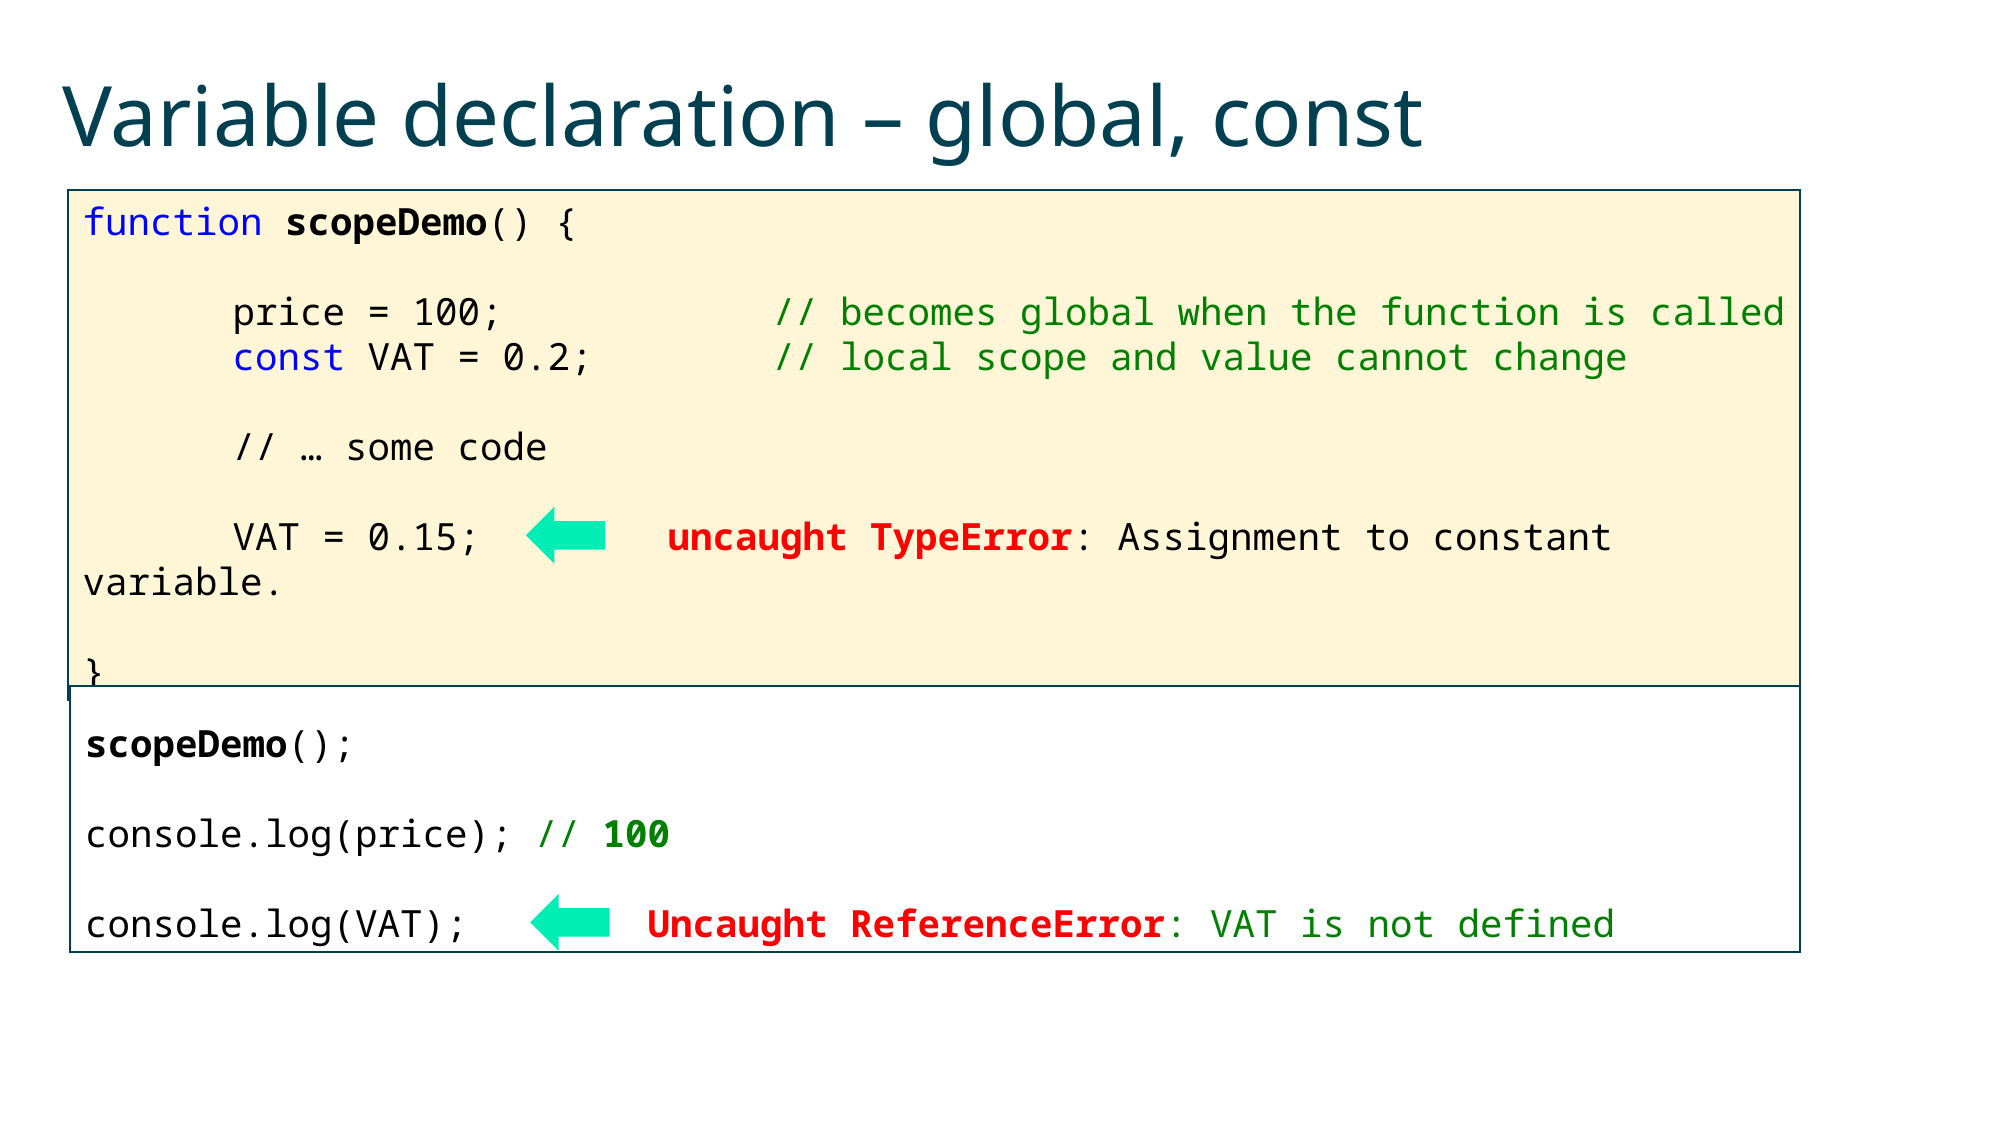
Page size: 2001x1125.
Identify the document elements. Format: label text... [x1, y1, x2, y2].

text_box [524, 504, 607, 567]
text_box function scopeDemo() { price = 100; // becomes global when the function is called const VAT = 0.2; // local scope and value cannot change // … some code VAT = 0.15; uncaught TypeError: Assignment to constant variable. } [67, 189, 1801, 701]
text_box [528, 891, 611, 954]
text_box scopeDemo(); console.log(price); // 100 console.log(VAT); Uncaught ReferenceError: VAT is not defined [69, 685, 1801, 953]
list Variable declaration – global, const [62, 62, 1937, 149]
